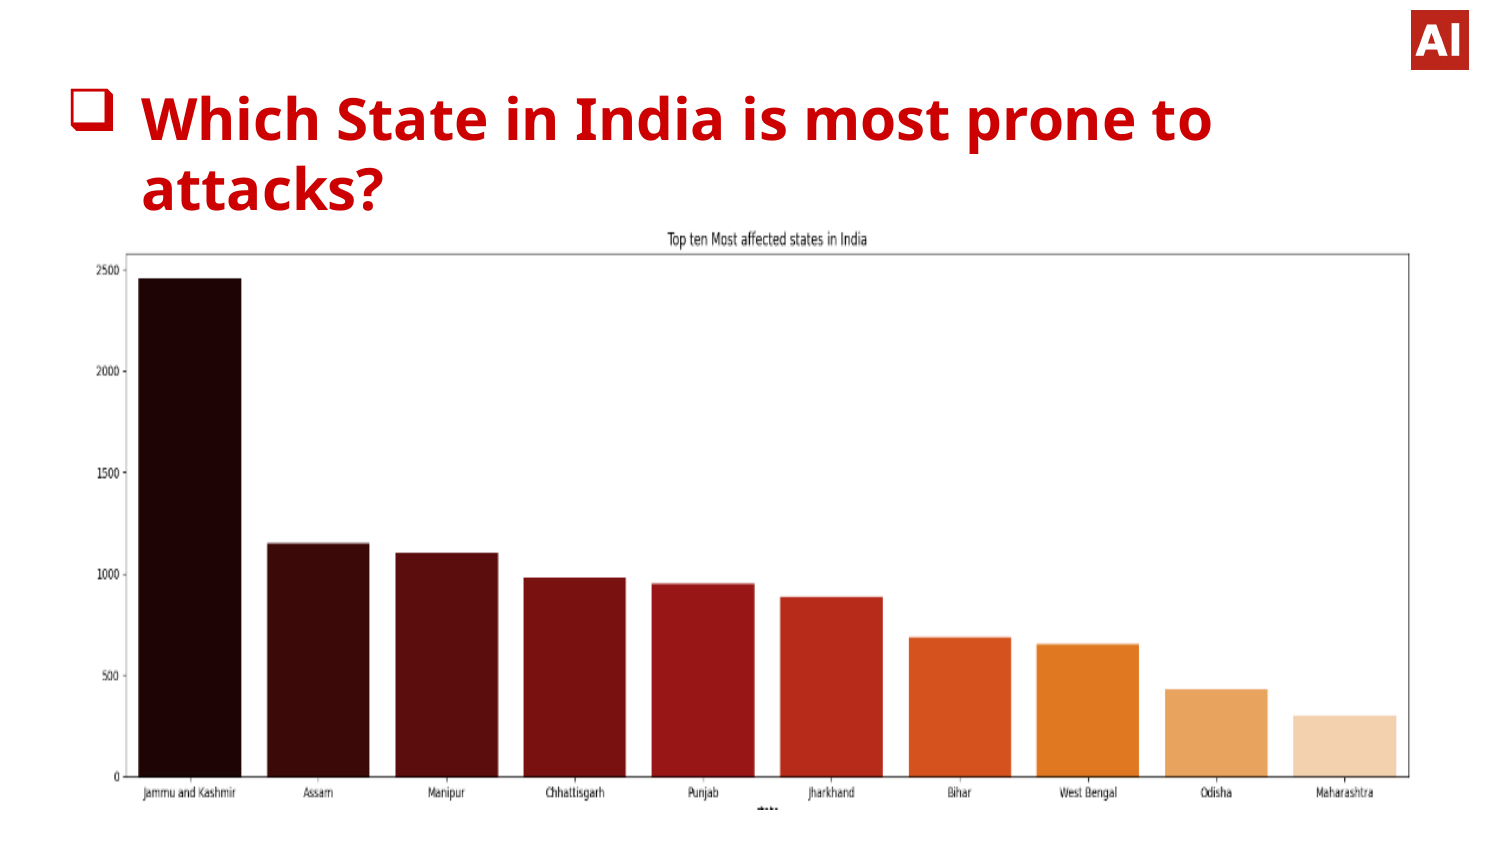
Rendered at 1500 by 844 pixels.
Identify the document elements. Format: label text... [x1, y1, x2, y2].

title Which State in India is most prone to attacks? [51, 67, 1449, 162]
picture [1411, 10, 1469, 70]
picture [92, 222, 1413, 810]
